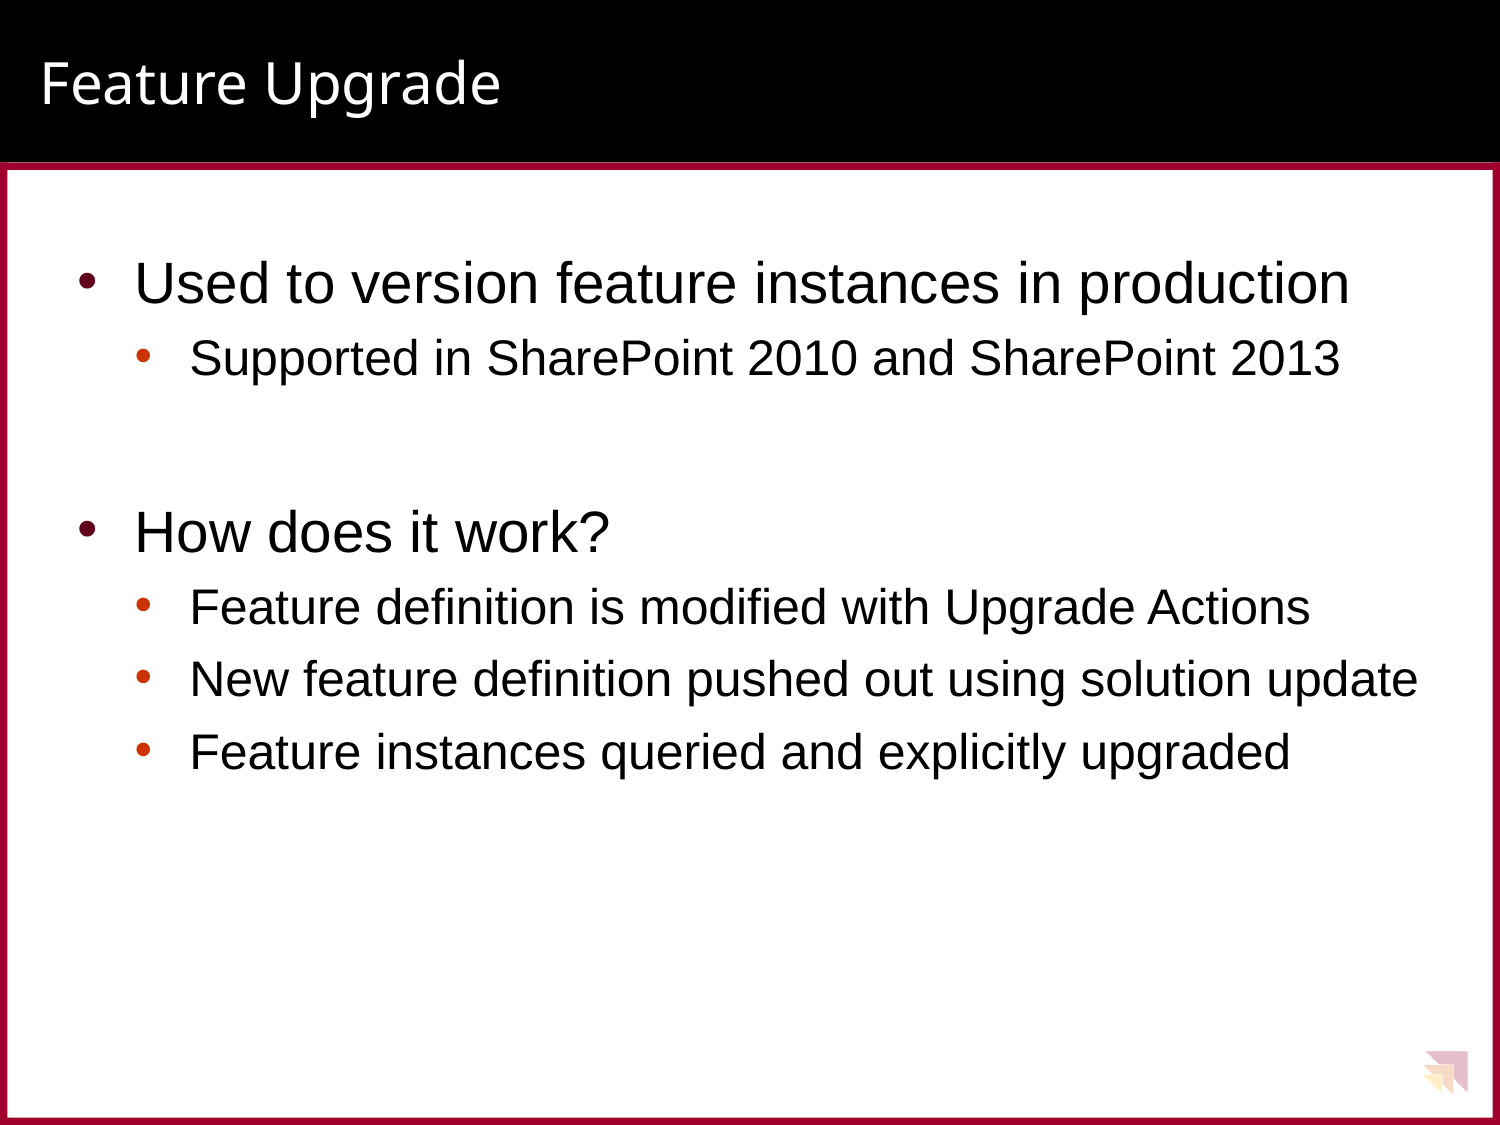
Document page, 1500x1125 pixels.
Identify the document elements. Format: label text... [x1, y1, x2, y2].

list Used to version feature instances in production Supported in SharePoint 2010 and SharePoint 2013 How does it work? Feature definition is modified with Upgrade Actions New feature definition pushed out using solution update Feature instances queried and explicitly upgraded [62, 237, 1438, 1088]
title Feature Upgrade [24, 12, 1438, 150]
